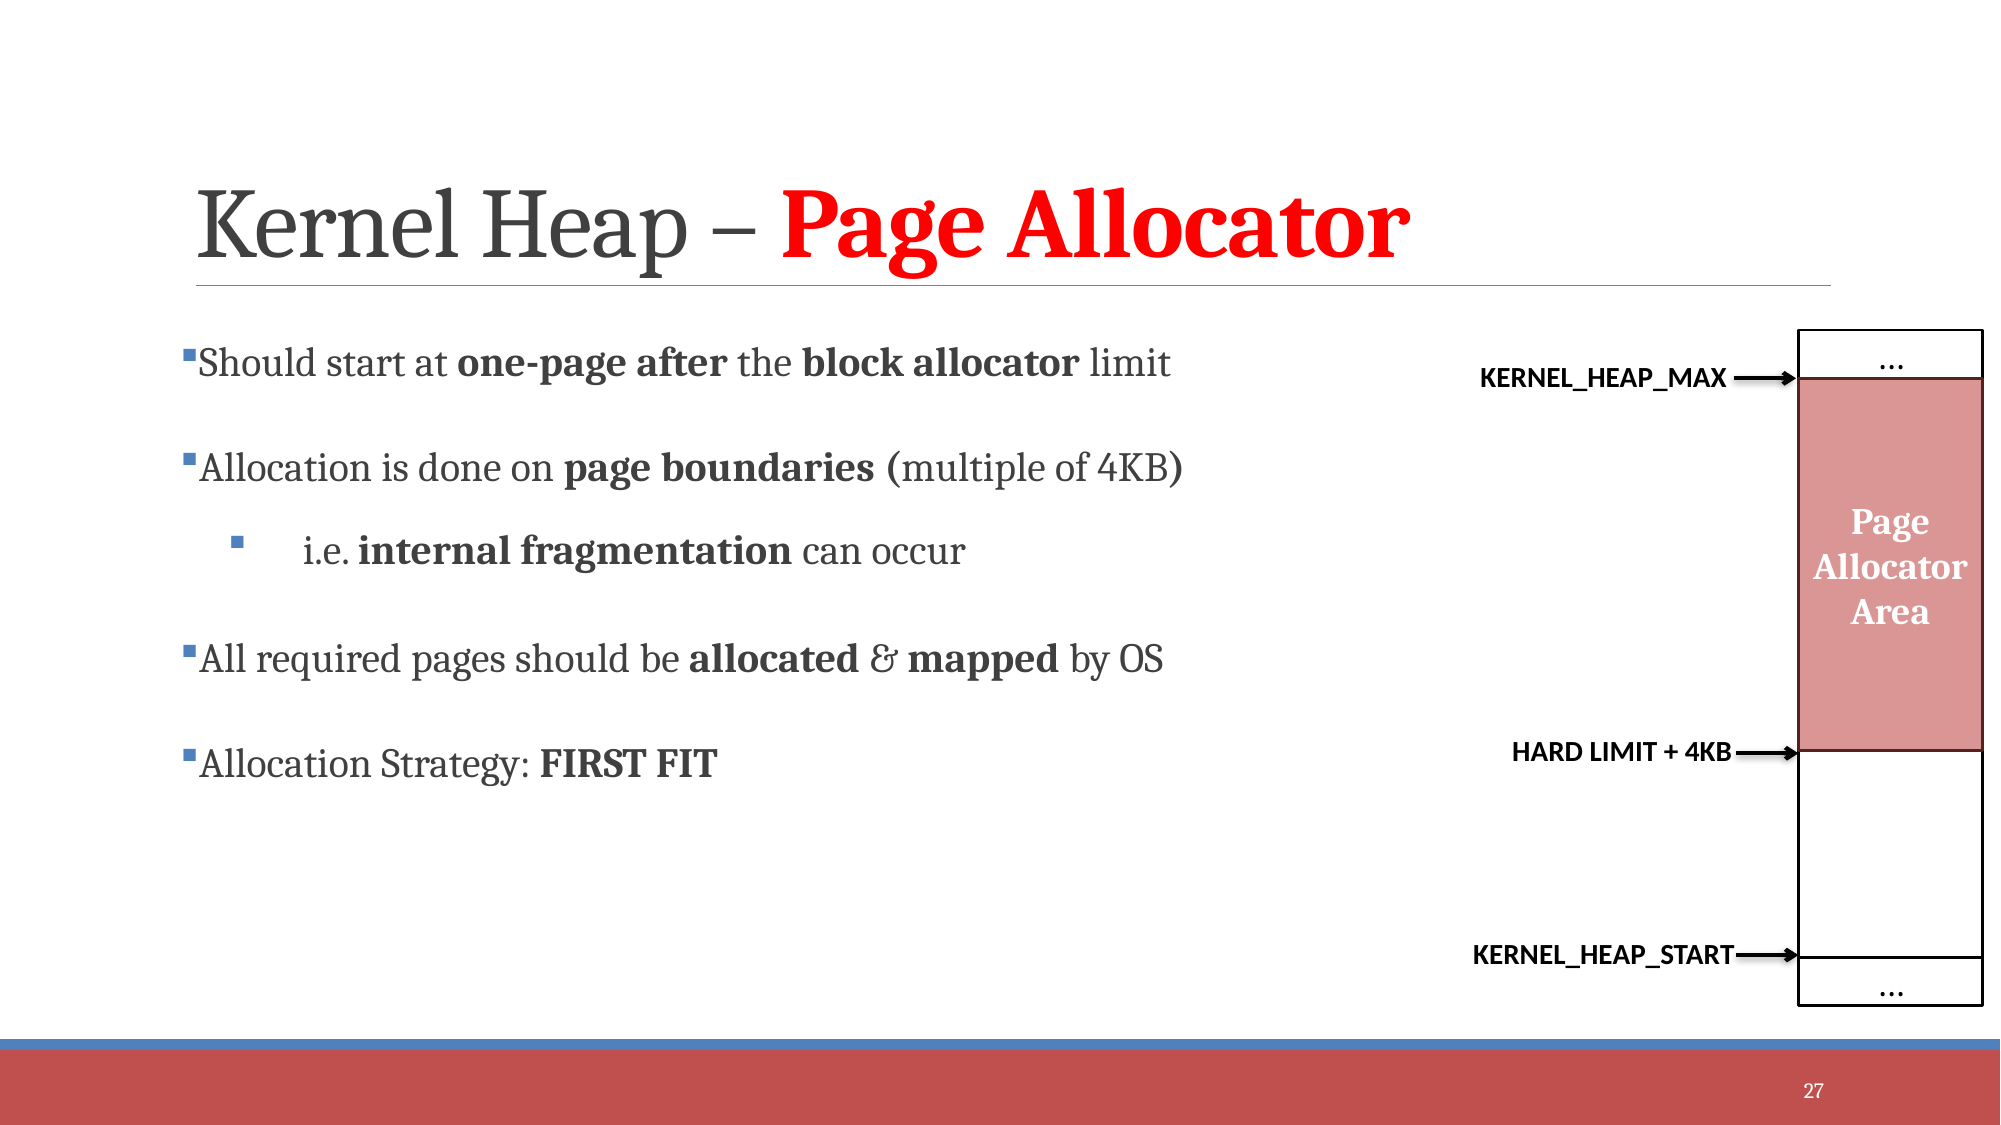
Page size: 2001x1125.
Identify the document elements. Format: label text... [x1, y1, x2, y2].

slide_number 27 [1624, 1059, 1840, 1120]
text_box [1463, 350, 1797, 403]
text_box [1454, 927, 1799, 980]
list Should start at one-page after the block allocator limit Allocation is done on page boundaries (multiple of 4KB) i.e. internal fragmentation can occur All required pages should be allocated & mapped by OS Allocation Strategy: FIRST FIT [180, 302, 1830, 963]
text_box KERNEL HEAP [1797, 752, 1984, 956]
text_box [1495, 724, 1799, 776]
text_box … [1797, 956, 1984, 1007]
text_box … [1797, 329, 1984, 377]
title Kernel Heap – Page Allocator [180, 47, 1830, 285]
text_box Page Allocator Area [1797, 377, 1984, 752]
